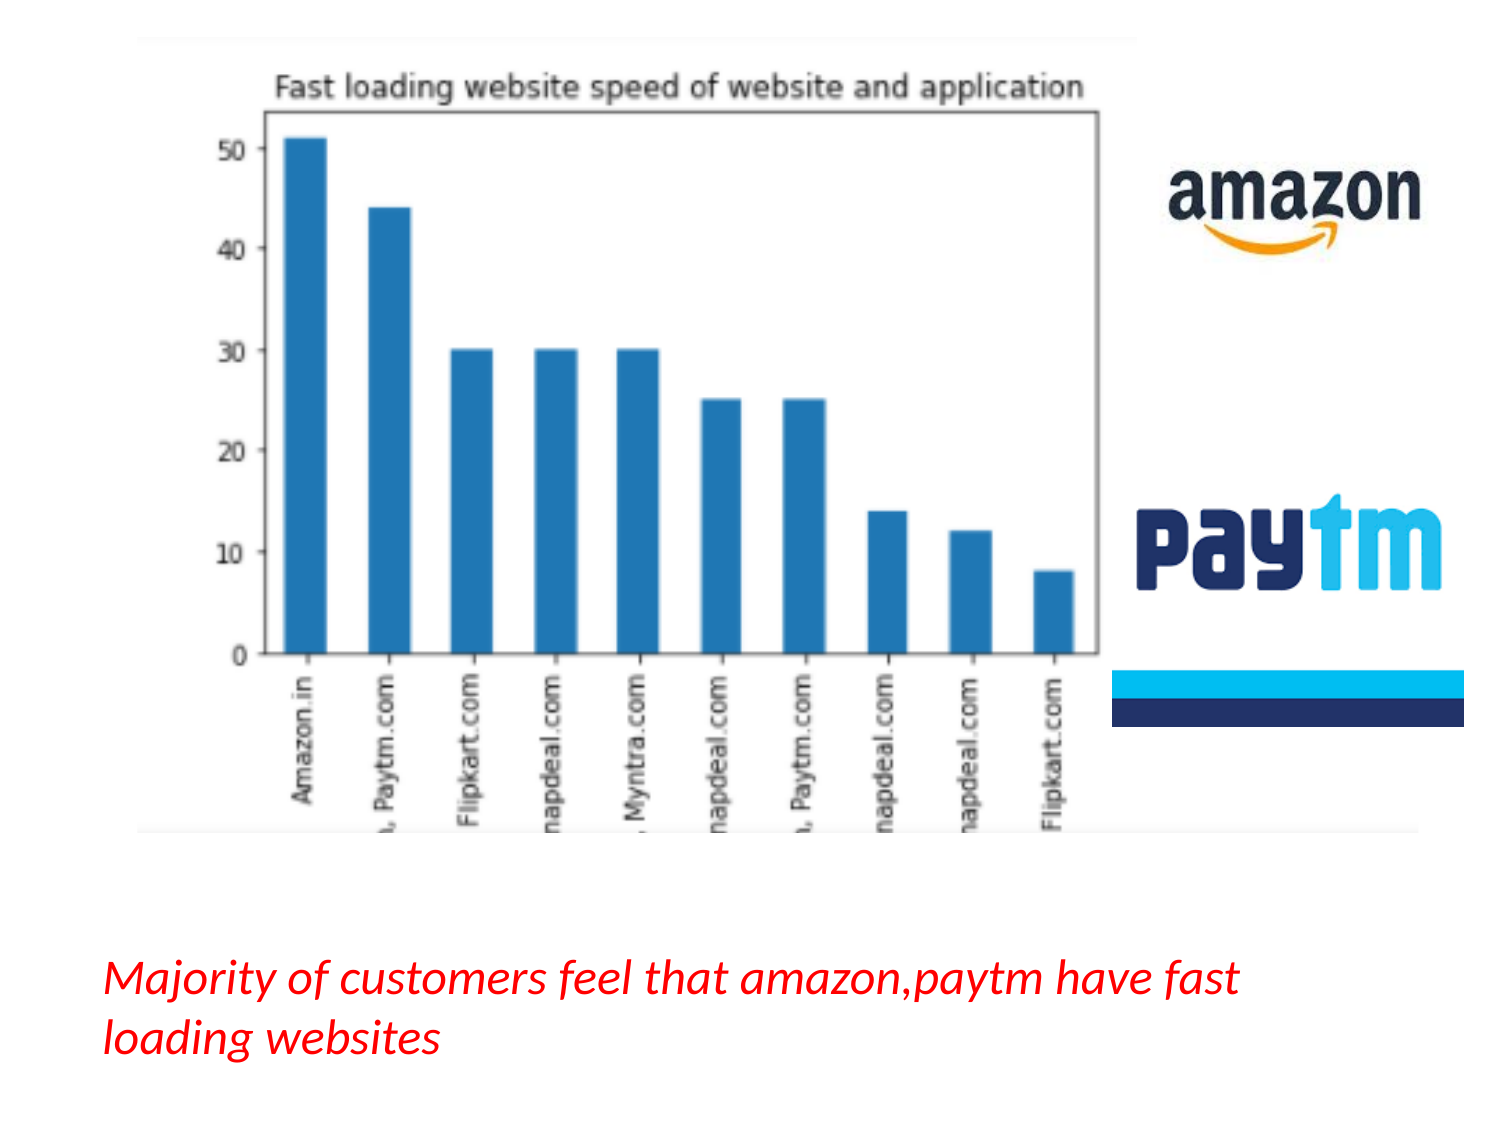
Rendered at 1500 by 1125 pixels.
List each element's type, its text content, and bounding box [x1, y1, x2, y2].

picture [137, 37, 1465, 833]
text_box Majority of customers feel that amazon,paytm have fast loading websites [87, 937, 1388, 1073]
